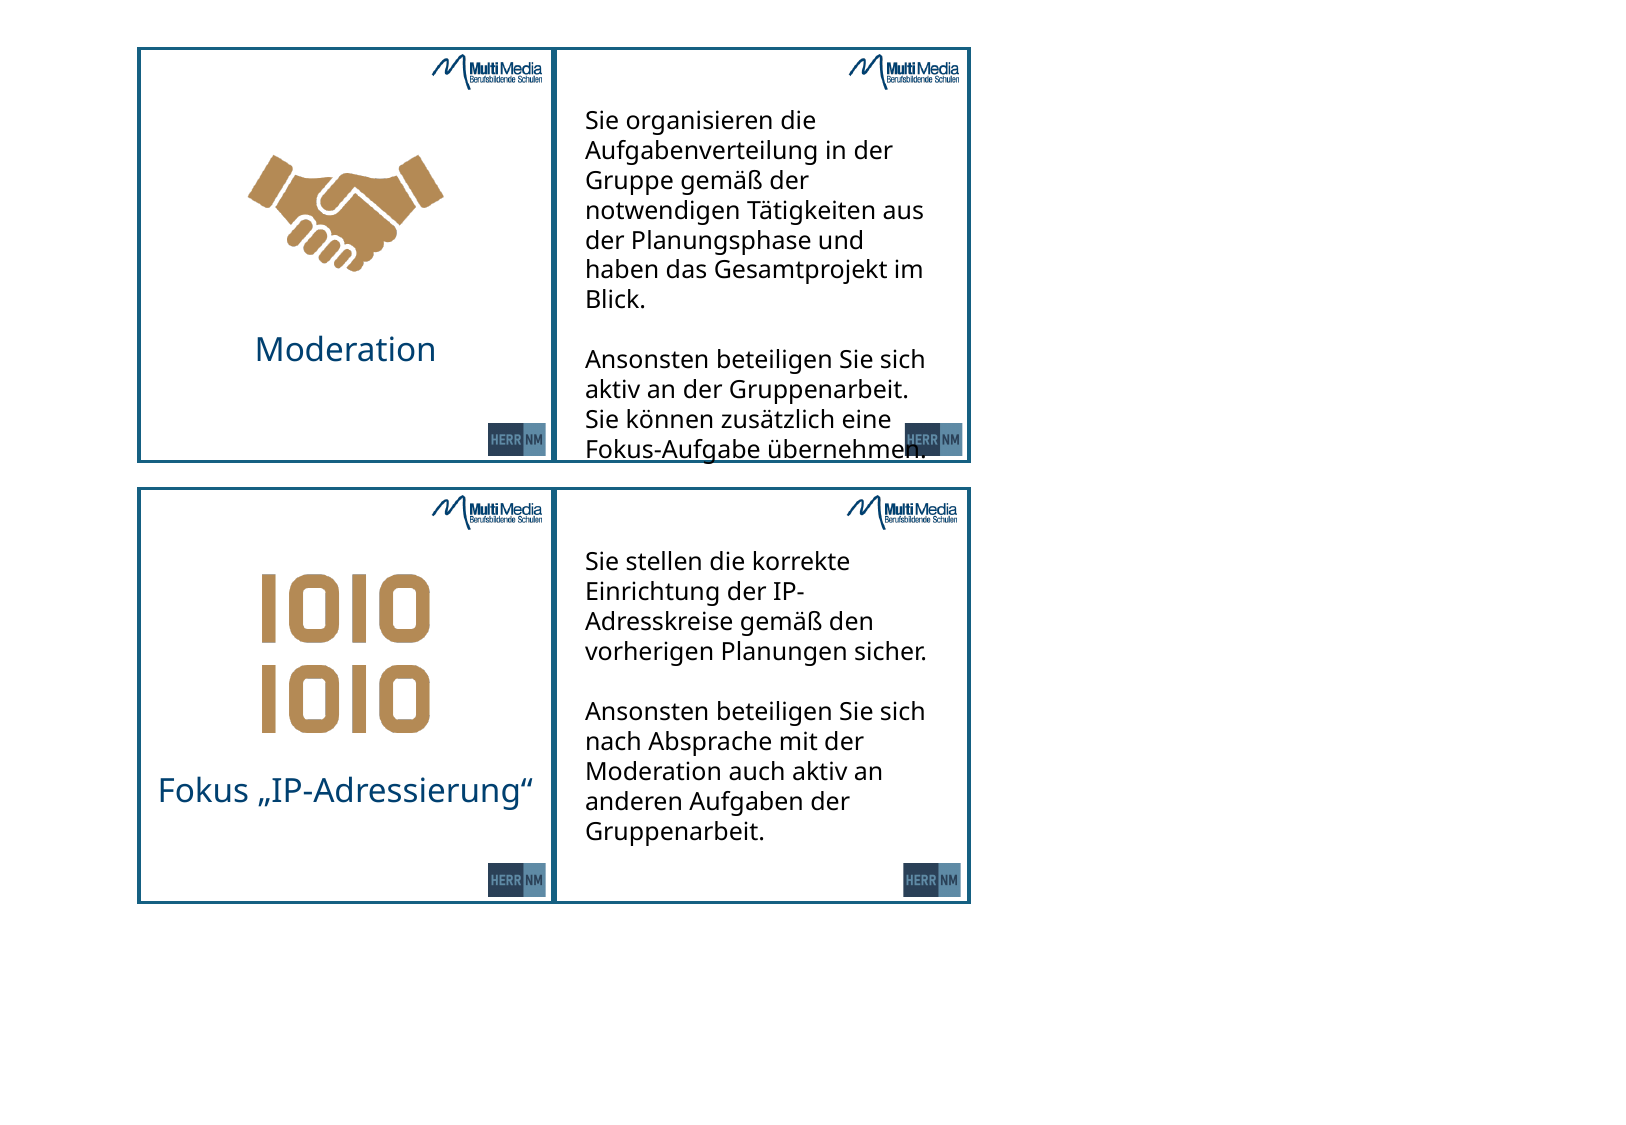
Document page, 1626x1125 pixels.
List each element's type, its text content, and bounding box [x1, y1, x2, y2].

text_box Sie stellen die korrekte Einrichtung der IP-Adresskreise gemäß den vorherigen Planungen sicher. Ansonsten beteiligen Sie sich nach Absprache mit der Moderation auch aktiv an anderen Aufgaben der Gruppenarbeit. [570, 538, 957, 853]
picture [237, 104, 455, 322]
text_box [137, 487, 554, 904]
text_box Fokus „IP-Adressierung“ [142, 761, 549, 817]
text_box [554, 487, 971, 904]
picture [487, 862, 547, 897]
picture [431, 54, 542, 90]
text_box [137, 47, 554, 463]
picture [237, 544, 455, 762]
text_box [554, 47, 971, 463]
picture [902, 862, 962, 897]
picture [847, 54, 959, 90]
picture [904, 422, 963, 457]
picture [846, 494, 958, 530]
text_box Sie organisieren die Aufgabenverteilung in der Gruppe gemäß der notwendigen Tätigkeiten aus der Planungsphase und haben das Gesamtprojekt im Blick. Ansonsten beteiligen Sie sich aktiv an der Gruppenarbeit. Sie können zusätzlich eine Fokus-Aufgabe übernehmen. [570, 96, 957, 471]
picture [487, 422, 547, 457]
text_box Moderation [239, 322, 452, 376]
picture [431, 494, 542, 530]
